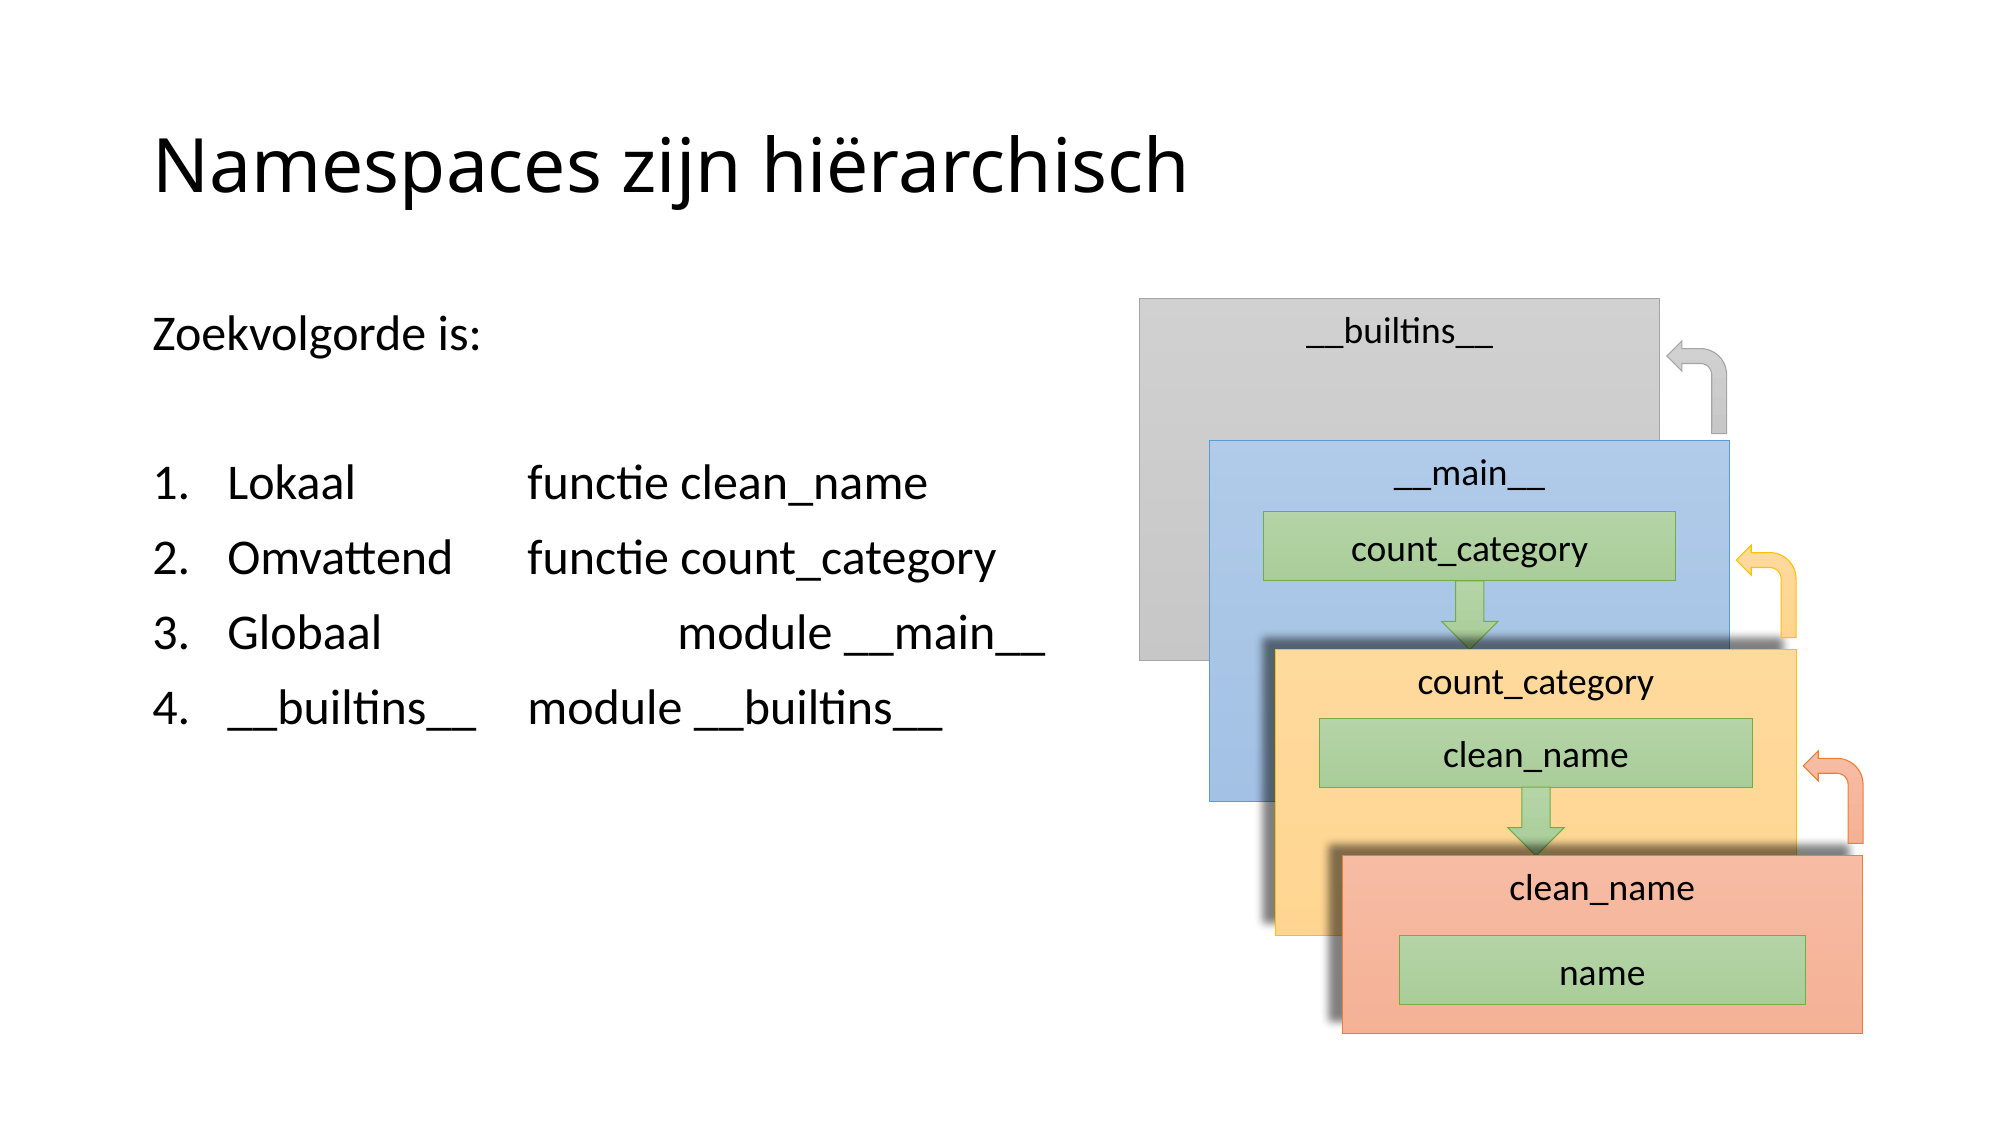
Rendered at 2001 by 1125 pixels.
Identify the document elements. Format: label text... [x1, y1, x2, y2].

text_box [1275, 649, 1797, 936]
list Zoekvolgorde is: Lokaal functie clean_name Omvattend functie count_category Globaal module __main__ __builtins__ module __builtins__ [137, 299, 1137, 821]
text_box [1666, 339, 1728, 435]
text_box [1735, 543, 1797, 639]
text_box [1342, 855, 1863, 1034]
title Namespaces zijn hiërarchisch [137, 59, 1863, 278]
text_box [1802, 749, 1864, 844]
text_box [1209, 440, 1730, 802]
text_box __builtins__ [1139, 298, 1660, 661]
